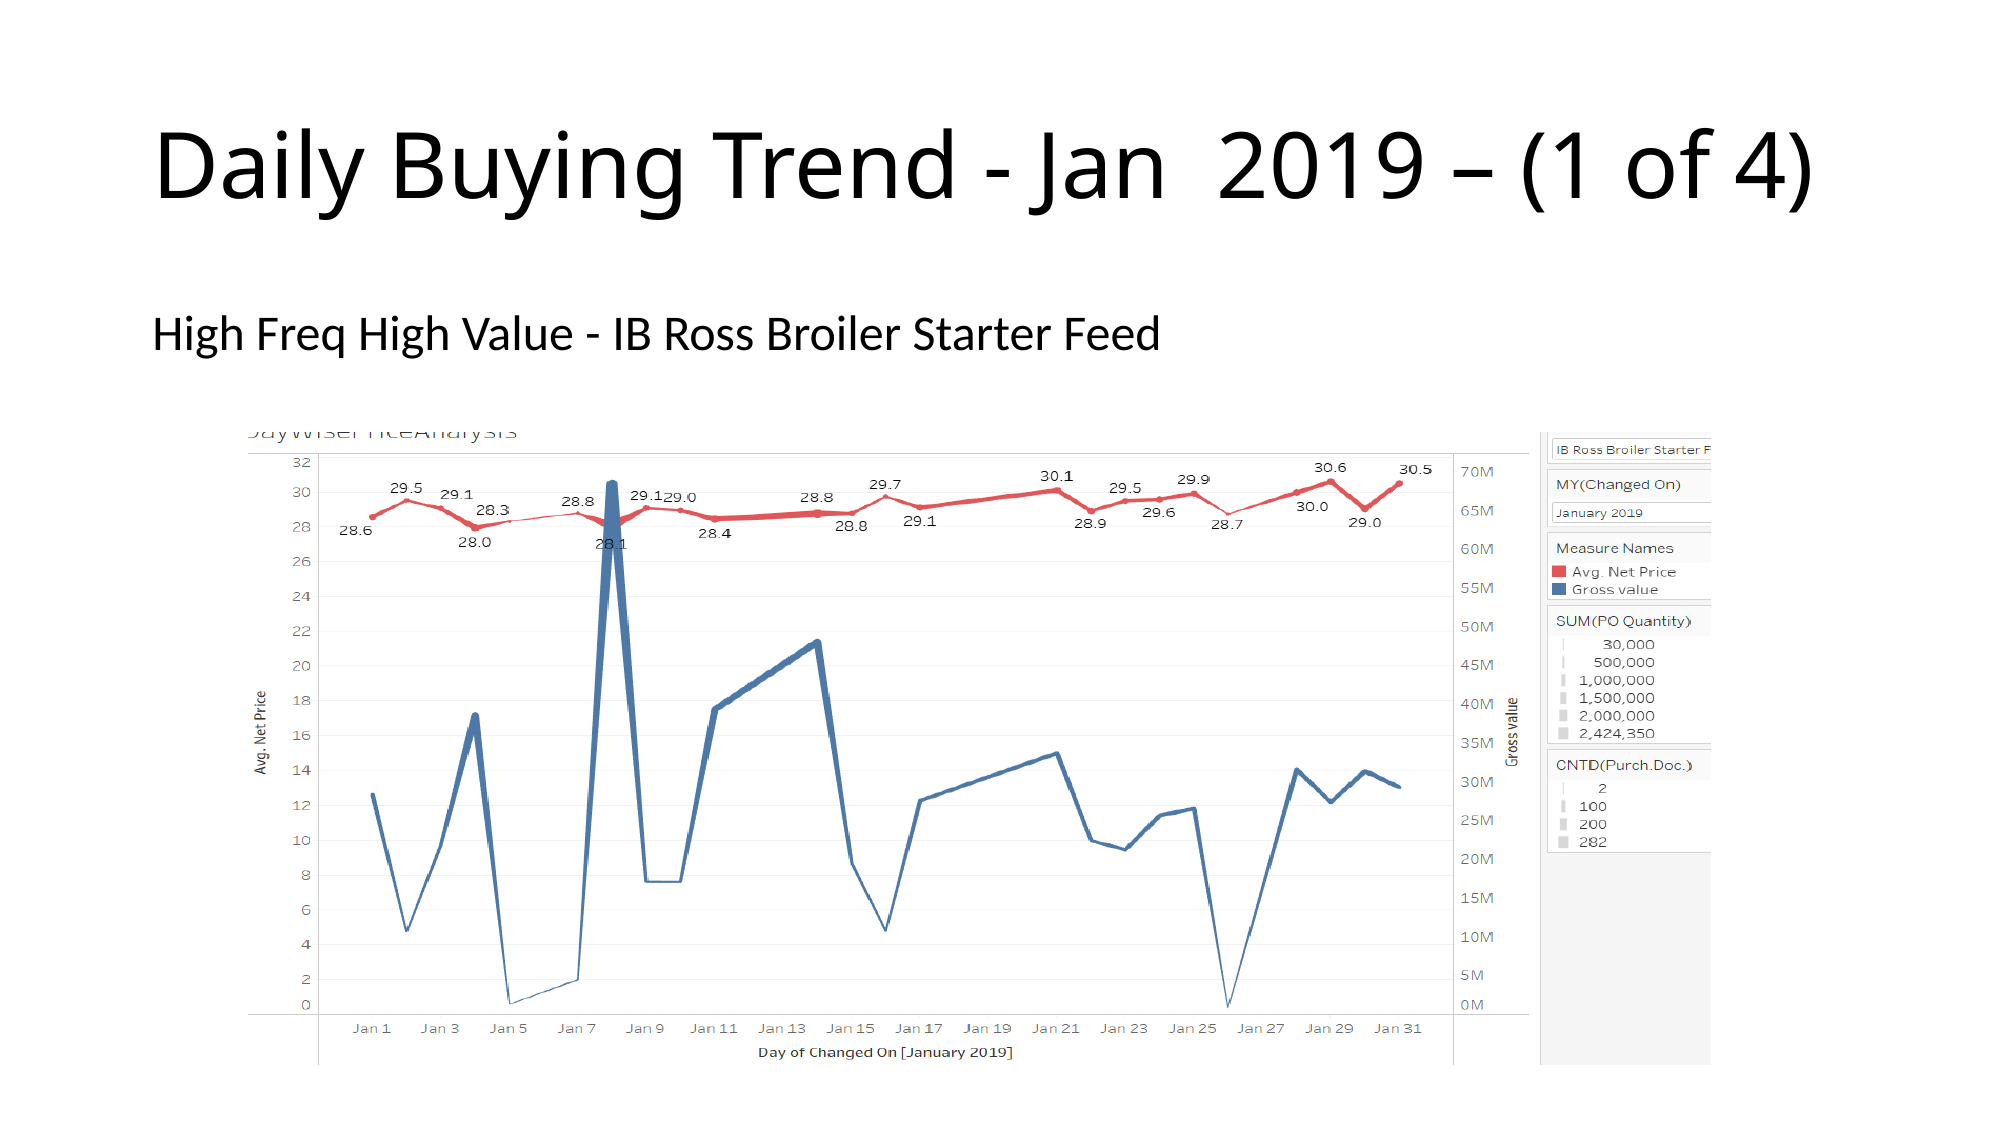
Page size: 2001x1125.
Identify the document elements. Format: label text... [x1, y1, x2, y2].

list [248, 432, 1711, 1065]
title Daily Buying Trend - Jan 2019 – (1 of 4) [137, 59, 1863, 278]
list High Freq High Value - IB Ross Broiler Starter Feed [137, 299, 1208, 395]
